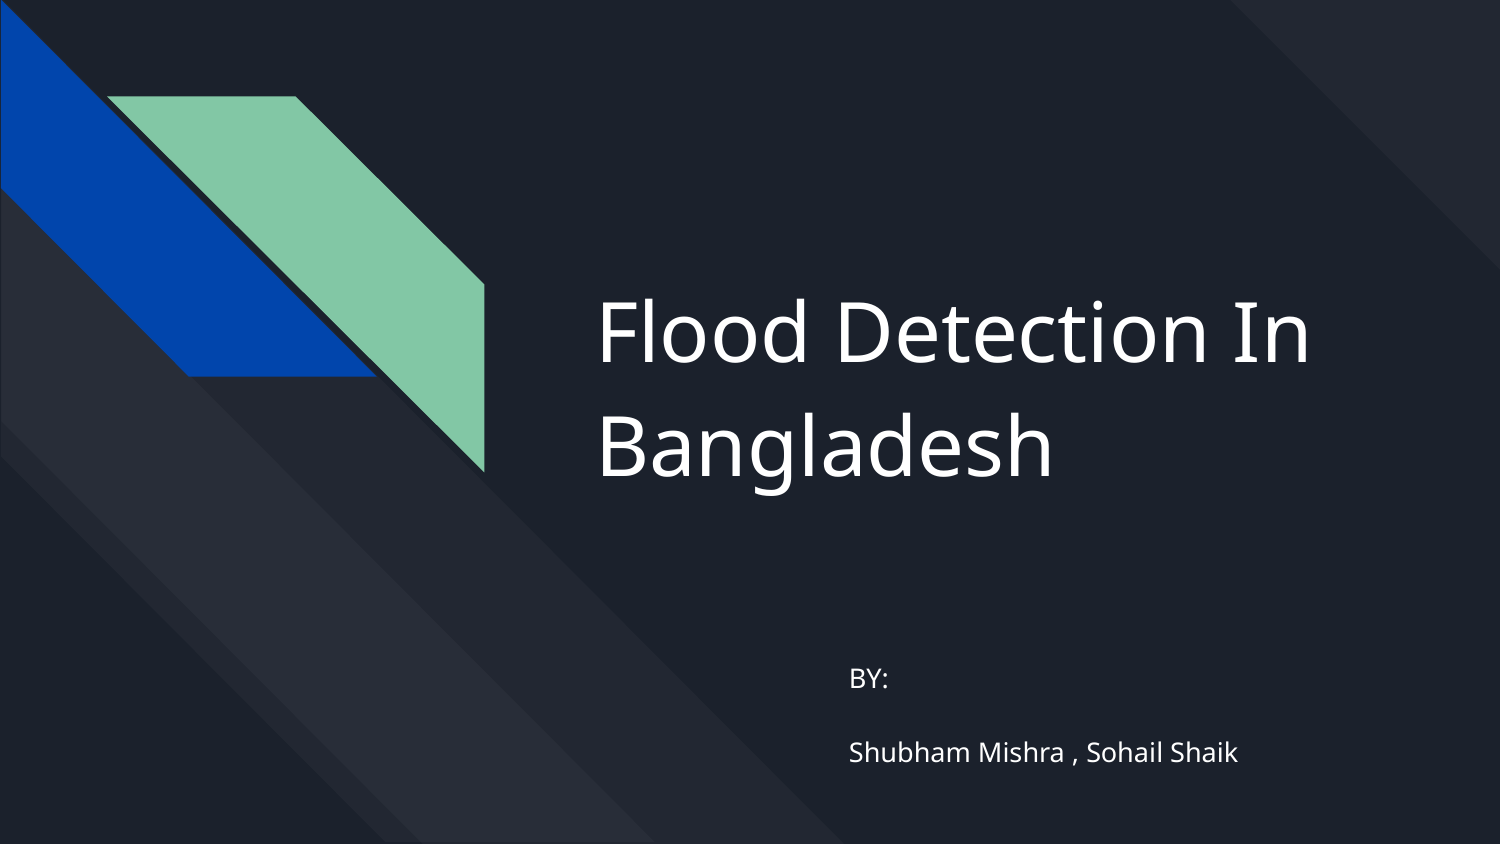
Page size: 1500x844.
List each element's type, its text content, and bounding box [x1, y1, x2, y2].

title Flood Detection In Bangladesh [580, 258, 1404, 518]
subtitle BY: Shubham Mishra , Sohail Shaik [833, 645, 1422, 791]
